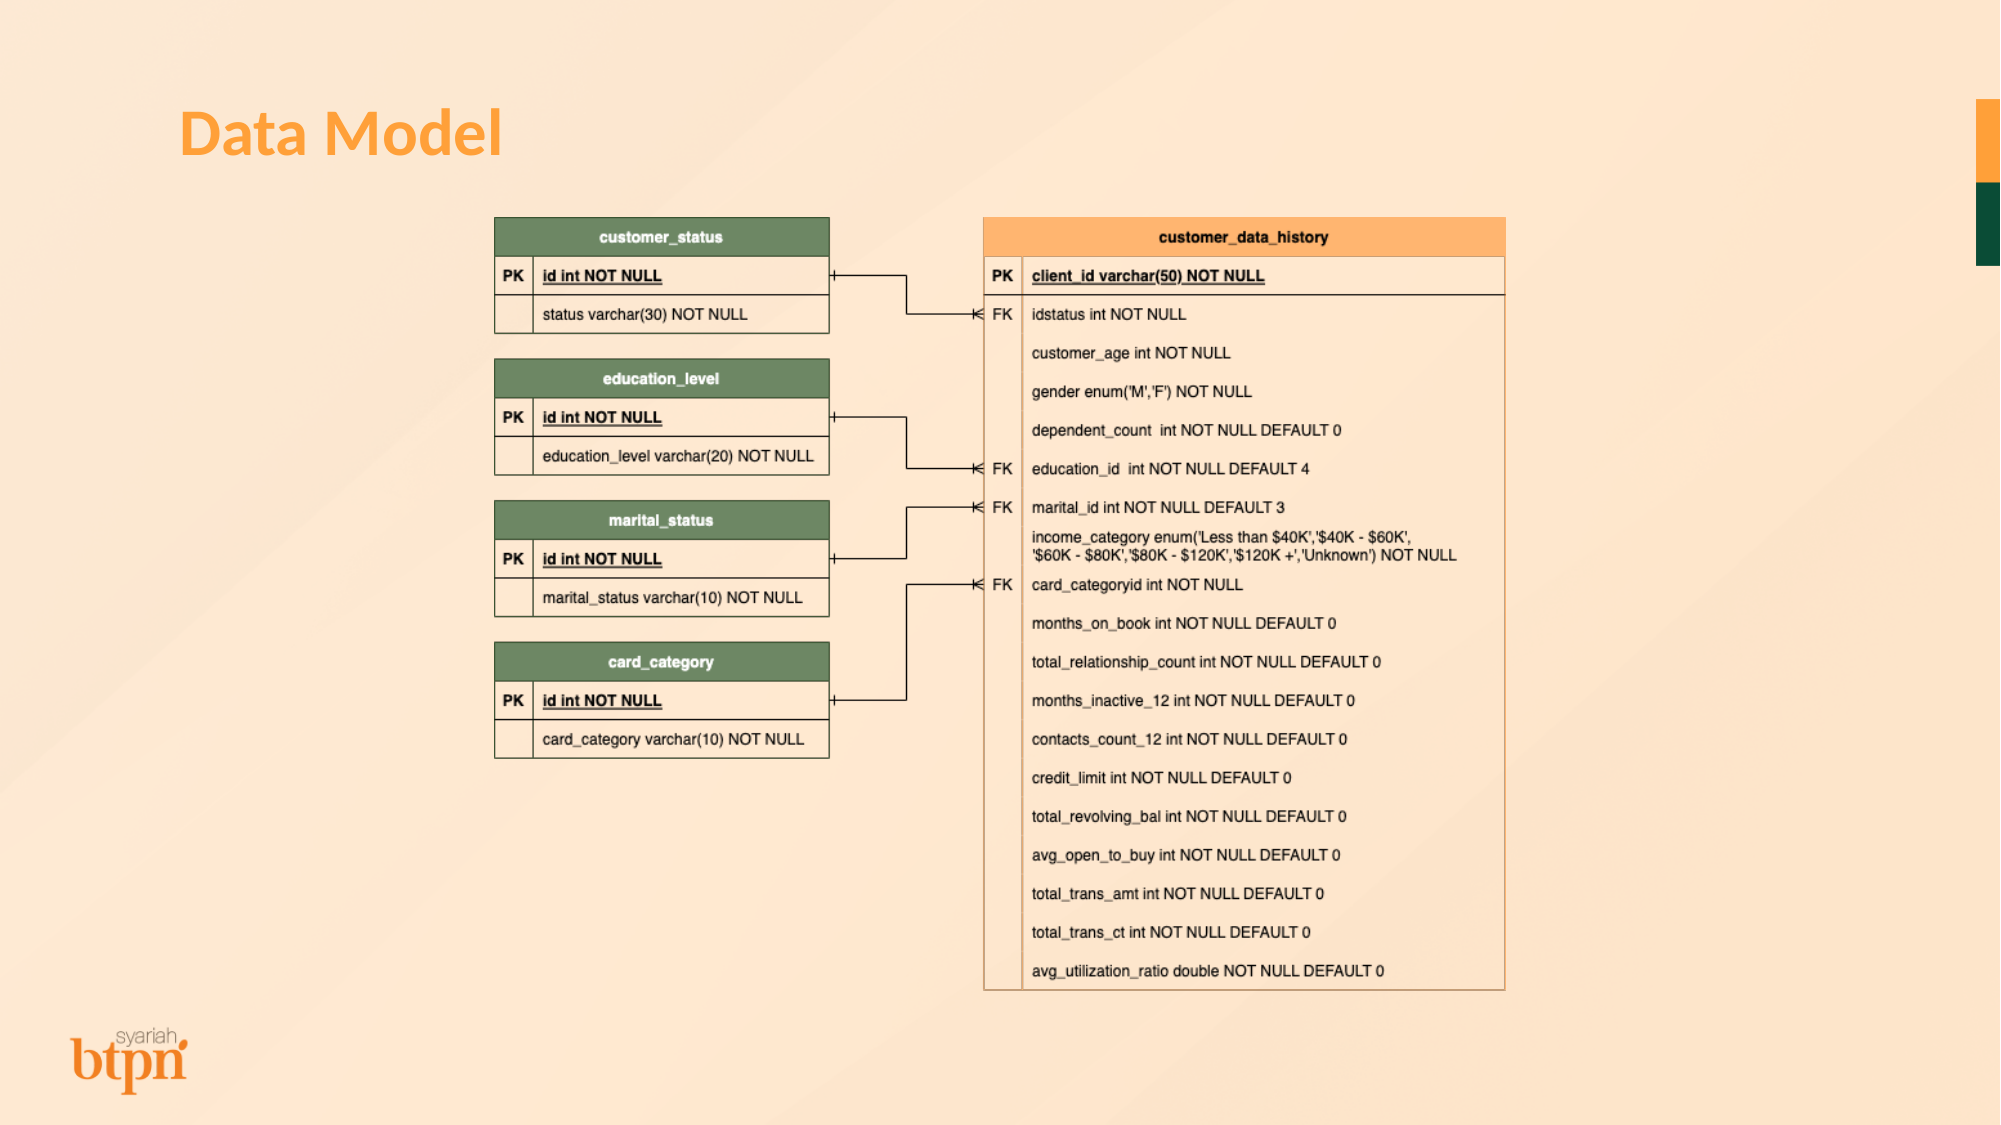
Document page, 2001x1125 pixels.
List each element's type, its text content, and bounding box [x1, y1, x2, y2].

title Data Model [164, 73, 736, 194]
picture [0, 0, 2000, 1125]
